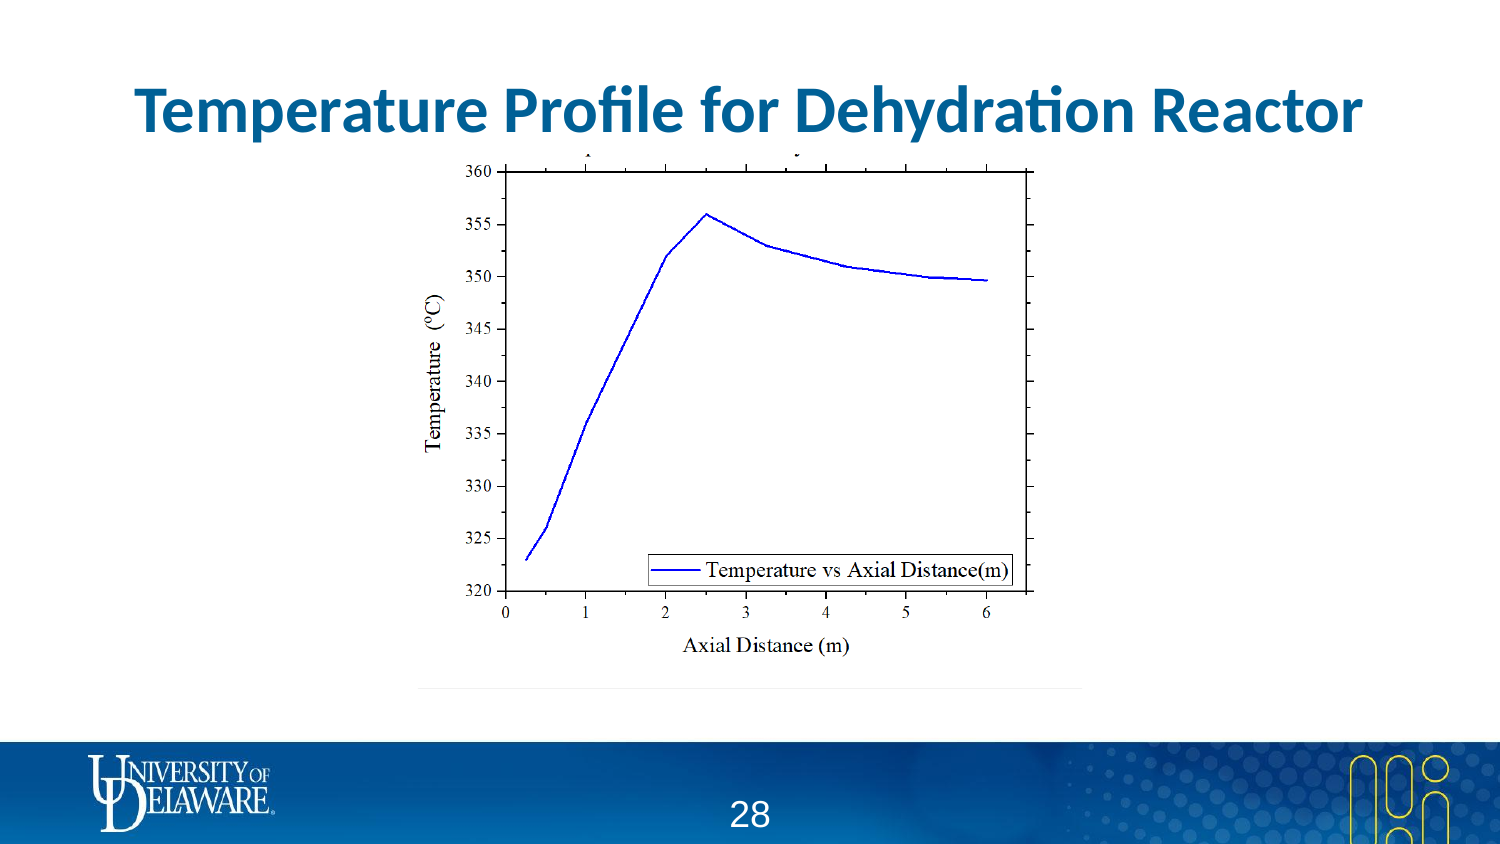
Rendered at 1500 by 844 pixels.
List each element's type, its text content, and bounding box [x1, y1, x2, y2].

title Temperature Profile for Dehydration Reactor [75, 45, 1425, 168]
picture [0, 0, 1500, 844]
slide_number ‹#› [575, 782, 925, 828]
